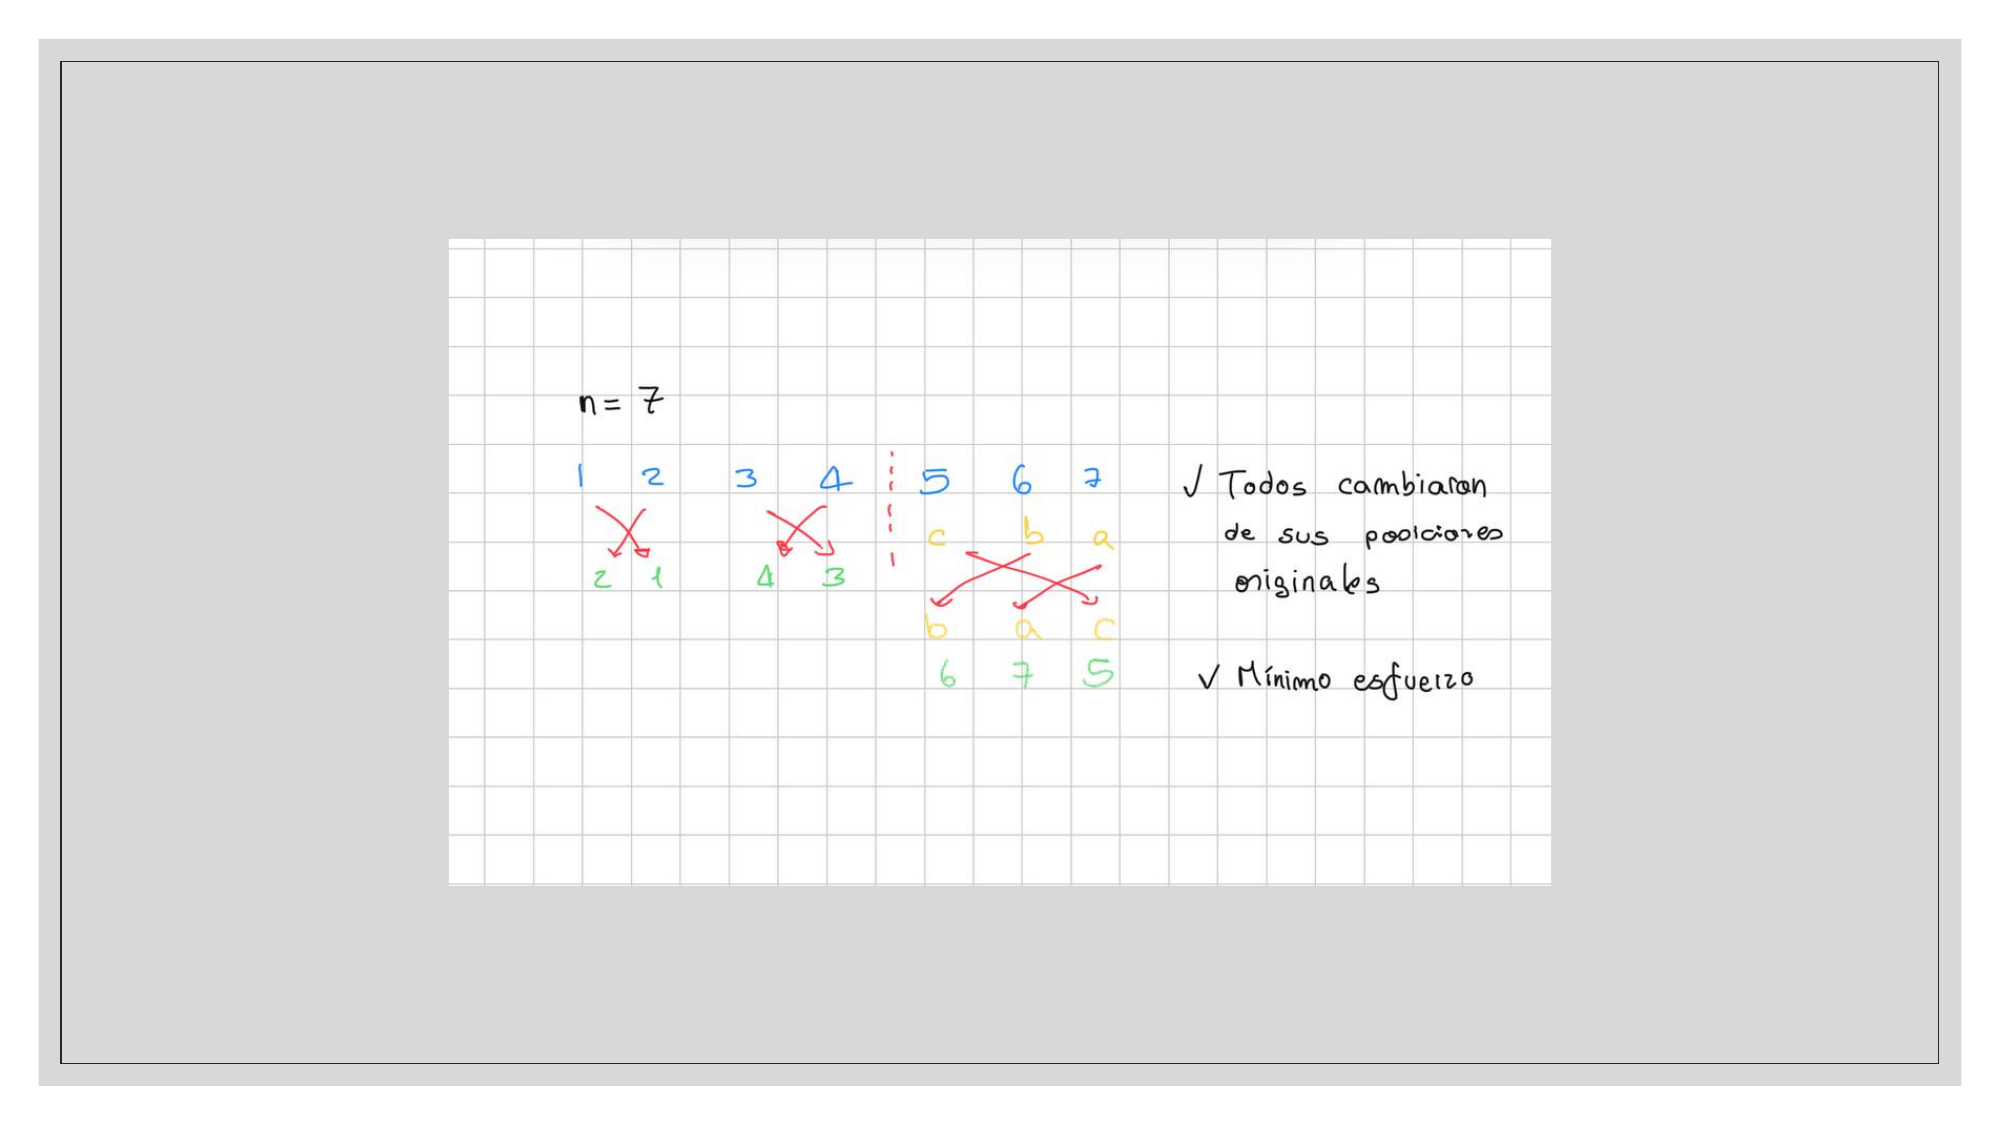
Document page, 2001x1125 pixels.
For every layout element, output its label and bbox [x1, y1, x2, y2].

list [448, 239, 1552, 886]
